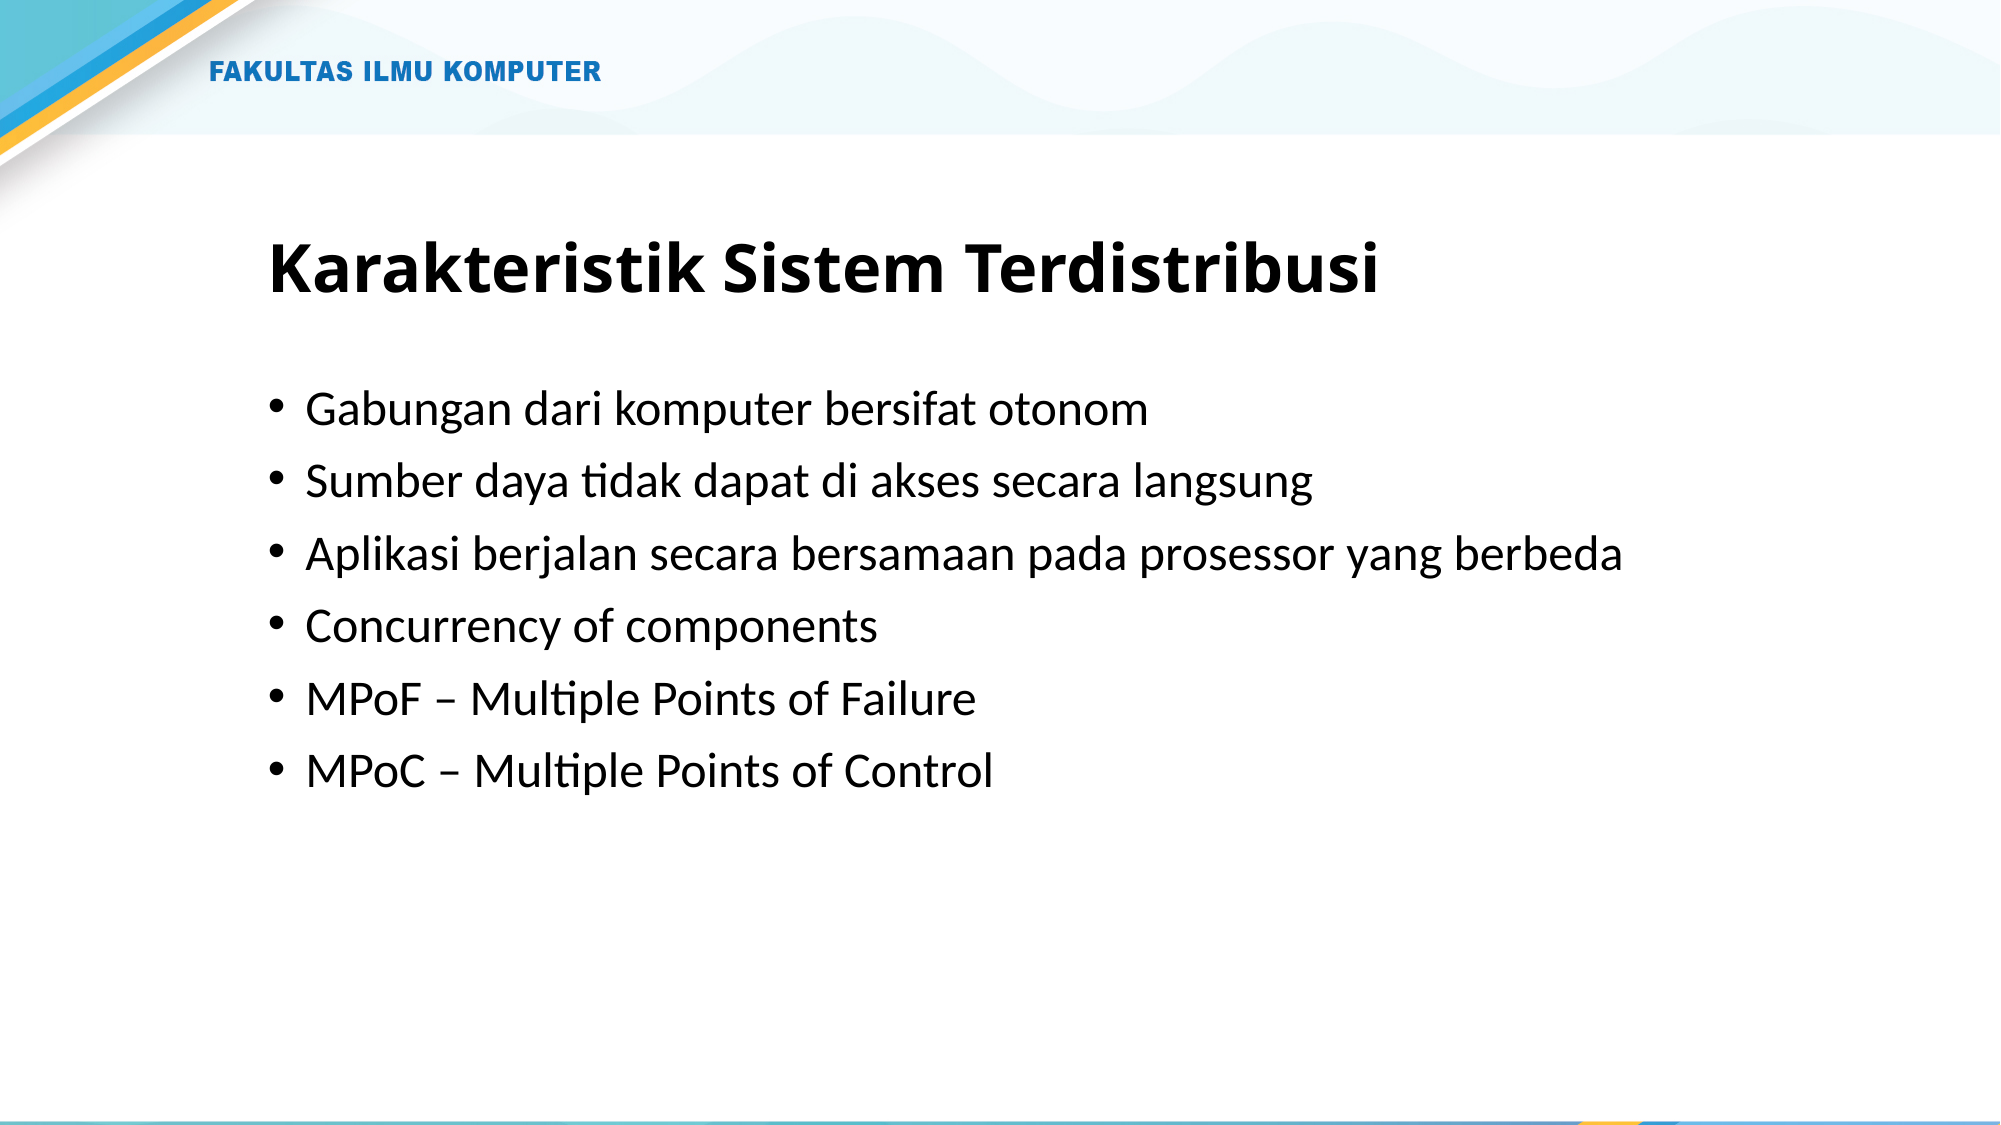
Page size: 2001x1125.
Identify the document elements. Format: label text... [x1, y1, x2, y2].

list Gabungan dari komputer bersifat otonom Sumber daya tidak dapat di akses secara langsung Aplikasi berjalan secara bersamaan pada prosessor yang berbeda Concurrency of components MPoF – Multiple Points of Failure MPoC – Multiple Points of Control [252, 367, 1852, 856]
picture [0, 0, 2000, 1125]
title Karakteristik Sistem Terdistribusi [252, 204, 1852, 337]
